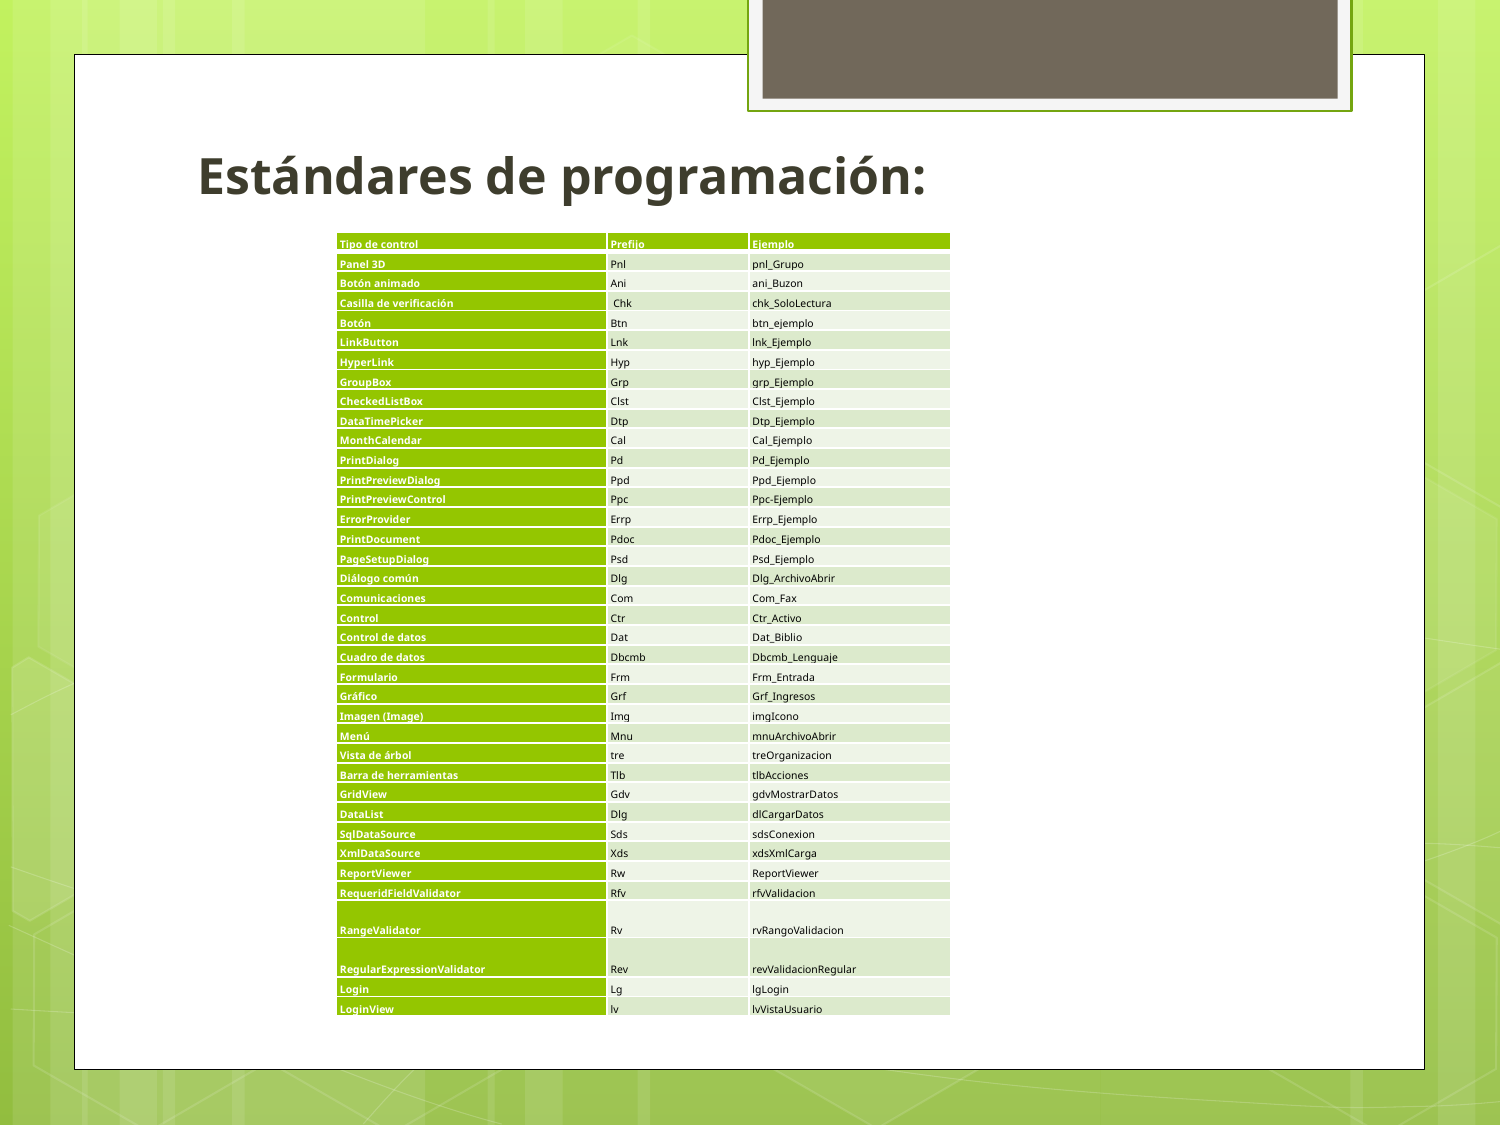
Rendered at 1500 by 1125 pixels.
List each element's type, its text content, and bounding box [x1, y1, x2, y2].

list Estándares de programación: [171, 137, 1283, 957]
table_cell ReportViewer [750, 862, 950, 880]
table_cell Psd [608, 547, 748, 565]
table_cell Cal [608, 429, 748, 447]
table_cell Lg [608, 978, 748, 996]
table_cell Clst [608, 390, 748, 408]
table_cell Ctr_Activo [750, 606, 950, 624]
table_cell Gráfico [337, 685, 606, 703]
table_cell Clst_Ejemplo [750, 390, 950, 408]
table_cell tre [608, 744, 748, 762]
table_cell RegularExpressionValidator [337, 938, 606, 976]
table_cell PrintPreviewControl [337, 488, 606, 506]
table_cell hyp_Ejemplo [750, 351, 950, 369]
table_cell Dlg [608, 567, 748, 585]
table_cell Btn [608, 311, 748, 329]
table_cell mnuArchivoAbrir [750, 724, 950, 742]
table_cell gdvMostrarDatos [750, 783, 950, 801]
table_cell RequeridFieldValidator [337, 882, 606, 899]
table_cell Errp_Ejemplo [750, 508, 950, 526]
table_cell Mnu [608, 724, 748, 742]
table_cell Diálogo común [337, 567, 606, 585]
table_cell revValidacionRegular [750, 938, 950, 976]
table_cell PrintPreviewDialog [337, 469, 606, 486]
table_cell Rfv [608, 882, 748, 899]
table_cell Com_Fax [750, 587, 950, 604]
table_cell Dlg [608, 803, 748, 821]
table_cell grp_Ejemplo [750, 370, 950, 388]
table_cell Frm [608, 665, 748, 683]
table_cell Dtp_Ejemplo [750, 410, 950, 427]
table_cell Control de datos [337, 626, 606, 644]
table_cell Pnl [608, 254, 748, 270]
table_cell rfvValidacion [750, 882, 950, 899]
table_cell Ppc-Ejemplo [750, 488, 950, 506]
table_cell Dat [608, 626, 748, 644]
table_cell Panel 3D [337, 254, 606, 270]
table_cell GridView [337, 783, 606, 801]
table_cell Pd [608, 449, 748, 467]
table_header Ejemplo [750, 233, 950, 249]
table_cell Grf [608, 685, 748, 703]
table_cell Dbcmb [608, 646, 748, 663]
table_cell lv [608, 997, 748, 1015]
table_cell Casilla de verificación [337, 292, 606, 310]
table_cell Rv [608, 901, 748, 937]
table_cell Pdoc_Ejemplo [750, 528, 950, 545]
table_cell Errp [608, 508, 748, 526]
table_cell CheckedListBox [337, 390, 606, 408]
table_cell Botón animado [337, 272, 606, 290]
table_cell PrintDialog [337, 449, 606, 467]
table_cell Formulario [337, 665, 606, 683]
table_cell Frm_Entrada [750, 665, 950, 683]
table_cell LoginView [337, 997, 606, 1015]
table_cell Login [337, 978, 606, 996]
table_cell Psd_Ejemplo [750, 547, 950, 565]
table_cell Rev [608, 938, 748, 976]
table_cell Ppd [608, 469, 748, 486]
table_cell Barra de herramientas [337, 764, 606, 781]
table_cell Img [608, 705, 748, 722]
table_cell Gdv [608, 783, 748, 801]
table_cell dlCargarDatos [750, 803, 950, 821]
table_cell RangeValidator [337, 901, 606, 937]
table_cell btn_ejemplo [750, 311, 950, 329]
table_cell Pd_Ejemplo [750, 449, 950, 467]
table_cell Dat_Biblio [750, 626, 950, 644]
table_cell Ani [608, 272, 748, 290]
table_cell Pdoc [608, 528, 748, 545]
table_cell Sds [608, 823, 748, 840]
table_cell Xds [608, 842, 748, 860]
table_cell Grf_Ingresos [750, 685, 950, 703]
table_cell GroupBox [337, 370, 606, 388]
table_cell chk_SoloLectura [750, 292, 950, 310]
table_cell xdsXmlCarga [750, 842, 950, 860]
table_cell Dlg_ArchivoAbrir [750, 567, 950, 585]
table_cell Hyp [608, 351, 748, 369]
table_cell LinkButton [337, 331, 606, 349]
table_header Tipo de control [337, 233, 606, 249]
table_cell Grp [608, 370, 748, 388]
table_cell XmlDataSource [337, 842, 606, 860]
table_cell Cuadro de datos [337, 646, 606, 663]
table_cell Ppc [608, 488, 748, 506]
table_cell rvRangoValidacion [750, 901, 950, 937]
table_cell Tlb [608, 764, 748, 781]
table_cell PrintDocument [337, 528, 606, 545]
table_cell Lnk [608, 331, 748, 349]
table_cell Com [608, 587, 748, 604]
table_cell PageSetupDialog [337, 547, 606, 565]
table_cell Vista de árbol [337, 744, 606, 762]
table_header Prefijo [608, 233, 748, 249]
table_cell DataList [337, 803, 606, 821]
table_cell Comunicaciones [337, 587, 606, 604]
table_cell Botón [337, 311, 606, 329]
table_cell lgLogin [750, 978, 950, 996]
table_cell ReportViewer [337, 862, 606, 880]
table_cell Cal_Ejemplo [750, 429, 950, 447]
table_cell Dbcmb_Lenguaje [750, 646, 950, 663]
table_cell Imagen (Image) [337, 705, 606, 722]
table_cell DataTimePicker [337, 410, 606, 427]
table_cell Ppd_Ejemplo [750, 469, 950, 486]
table_cell MonthCalendar [337, 429, 606, 447]
table_cell Chk [608, 292, 748, 310]
table_cell imgIcono [750, 705, 950, 722]
table_cell SqlDataSource [337, 823, 606, 840]
table_cell ErrorProvider [337, 508, 606, 526]
table_cell lnk_Ejemplo [750, 331, 950, 349]
table_cell tlbAcciones [750, 764, 950, 781]
table_cell treOrganizacion [750, 744, 950, 762]
table_cell Menú [337, 724, 606, 742]
table_cell Rw [608, 862, 748, 880]
table_cell lvVistaUsuario [750, 997, 950, 1015]
table_cell Ctr [608, 606, 748, 624]
table_cell ani_Buzon [750, 272, 950, 290]
table_cell sdsConexion [750, 823, 950, 840]
table_cell Control [337, 606, 606, 624]
table_cell pnl_Grupo [750, 254, 950, 270]
table_cell Dtp [608, 410, 748, 427]
table_cell HyperLink [337, 351, 606, 369]
